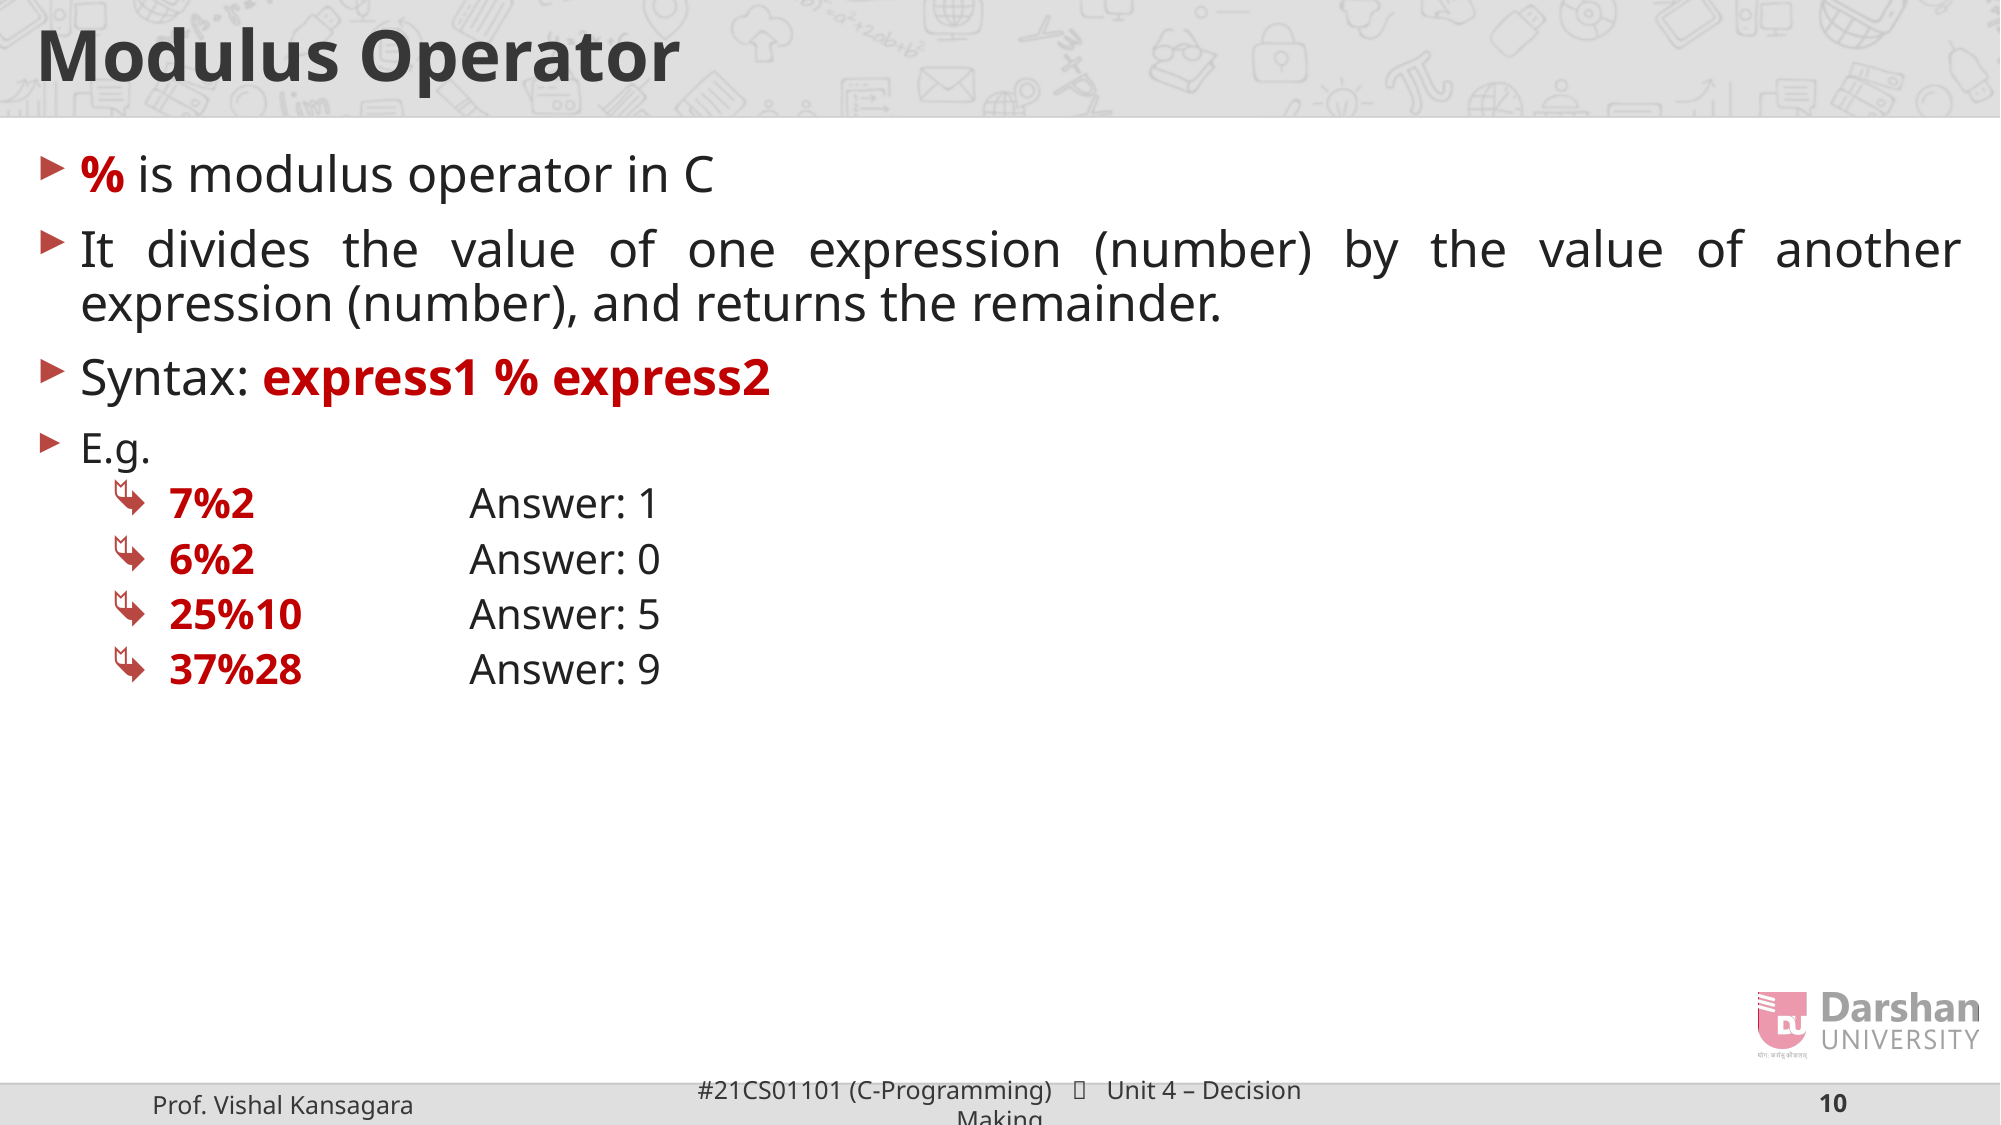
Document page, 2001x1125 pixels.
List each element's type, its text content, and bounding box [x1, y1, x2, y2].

list % is modulus operator in C It divides the value of one expression (number) by the value of another expression (number), and returns the remainder. Syntax: express1 % express2 E.g. 7%2 Answer: 1 6%2 Answer: 0 25%10 Answer: 5 37%28 Answer: 9 [21, 141, 1979, 1059]
title Modulus Operator [0, 0, 2000, 117]
